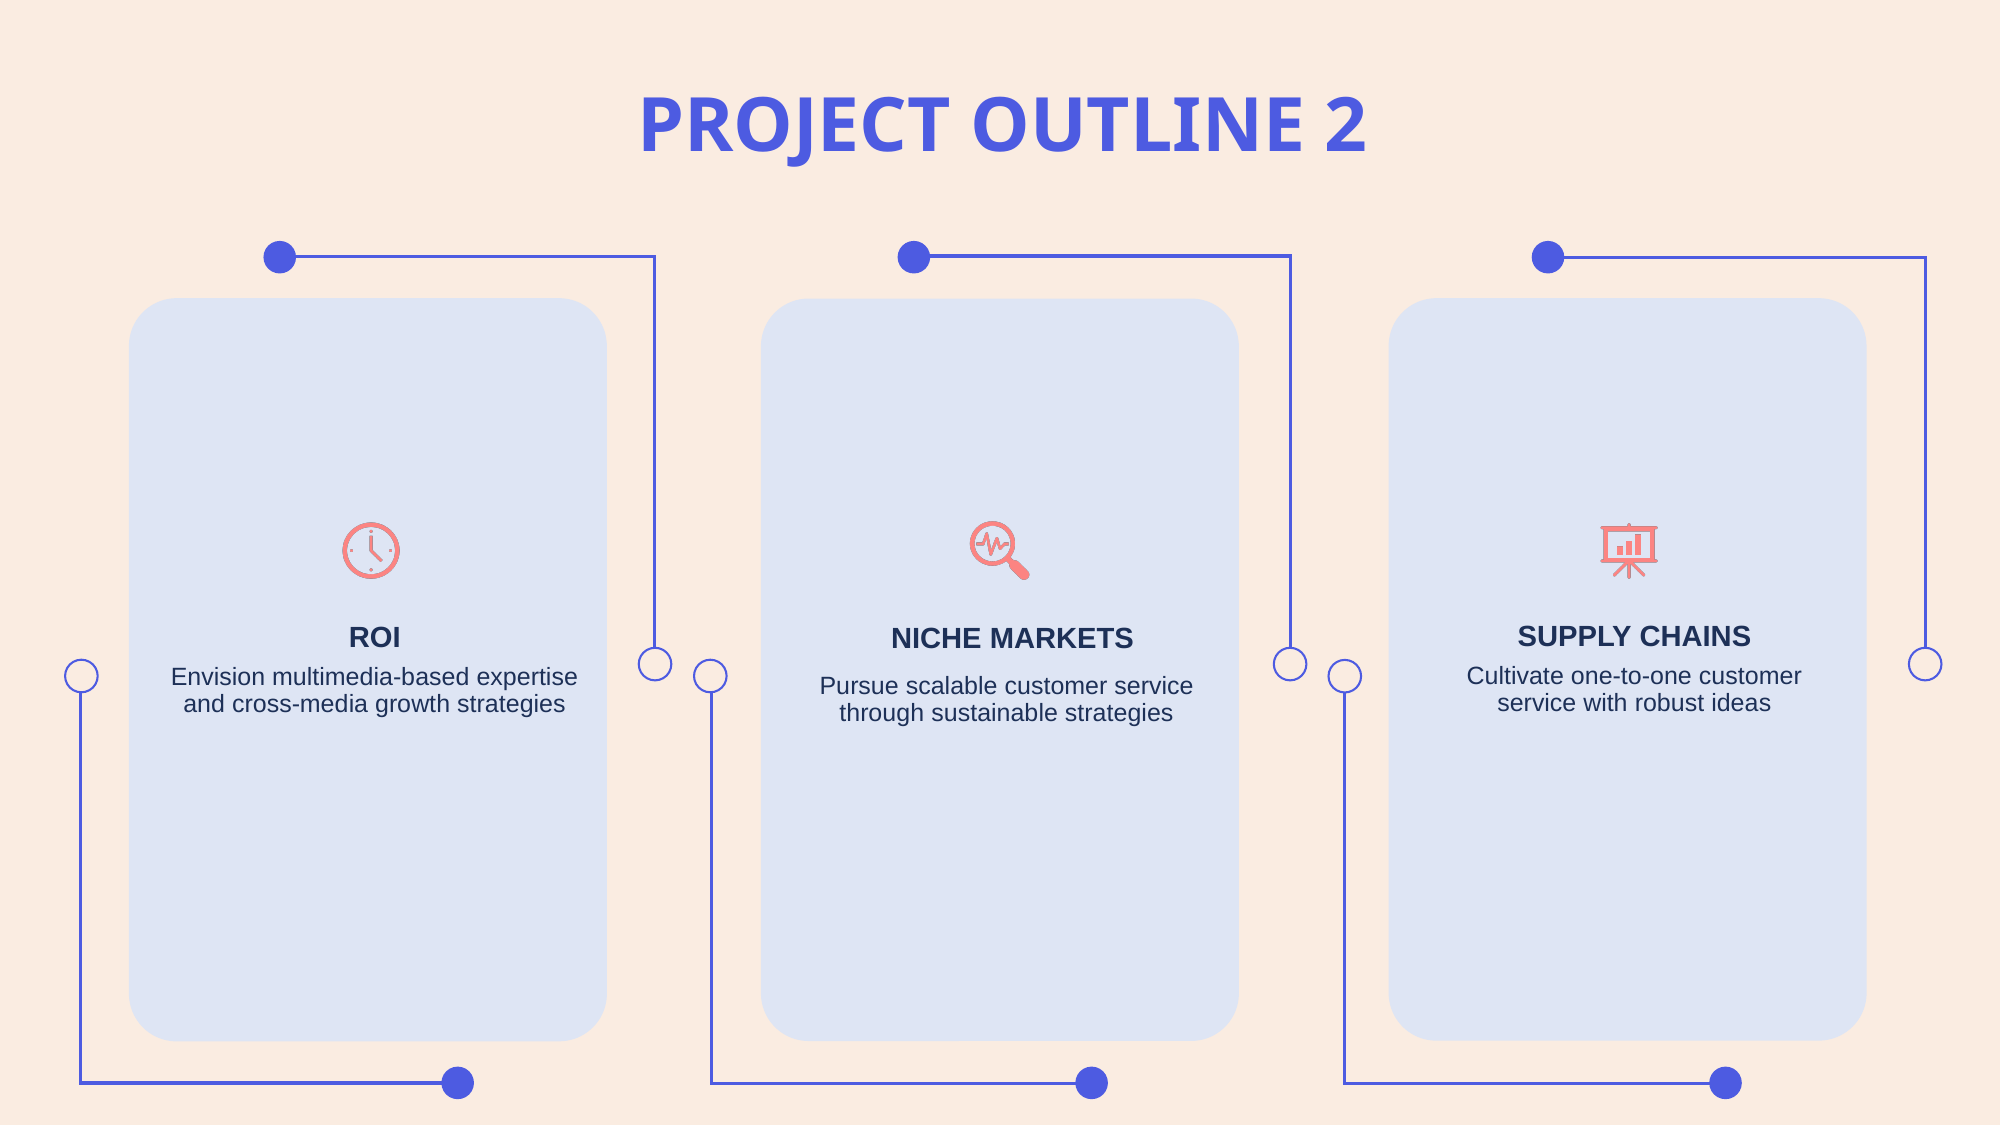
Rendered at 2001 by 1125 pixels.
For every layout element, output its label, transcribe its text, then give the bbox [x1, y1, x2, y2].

picture [1593, 515, 1665, 586]
title PROJECT OUTLINE 2 [129, 68, 1876, 186]
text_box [128, 298, 1872, 1042]
picture [964, 515, 1036, 586]
picture [335, 515, 407, 586]
